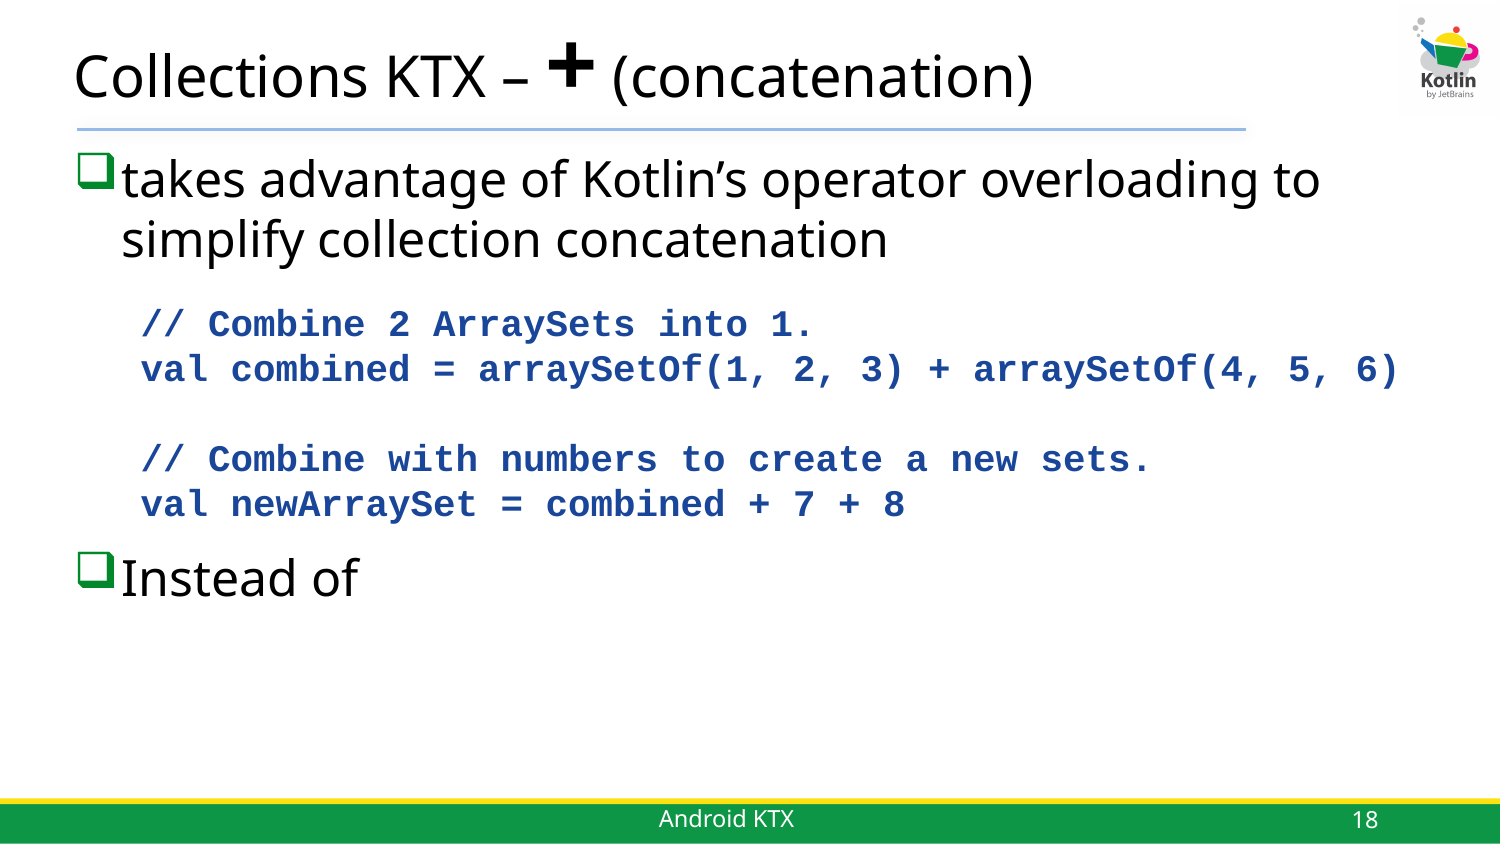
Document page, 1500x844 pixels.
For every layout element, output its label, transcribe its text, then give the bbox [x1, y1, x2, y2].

list takes advantage of Kotlin’s operator overloading to simplify collection concatenation Instead of [64, 137, 1480, 844]
picture [1398, 2, 1500, 118]
title Collections KTX – + (concatenation) [64, 0, 1341, 126]
text_box // Combine 2 ArraySets into 1. val combined = arraySetOf(1, 2, 3) + arraySetOf(4, 5, 6) // Combine with numbers to create a new sets. val newArraySet = combined + 7 + 8 [125, 291, 1418, 532]
slide_number 18 [1074, 799, 1388, 844]
footer Android KTX [527, 802, 927, 843]
